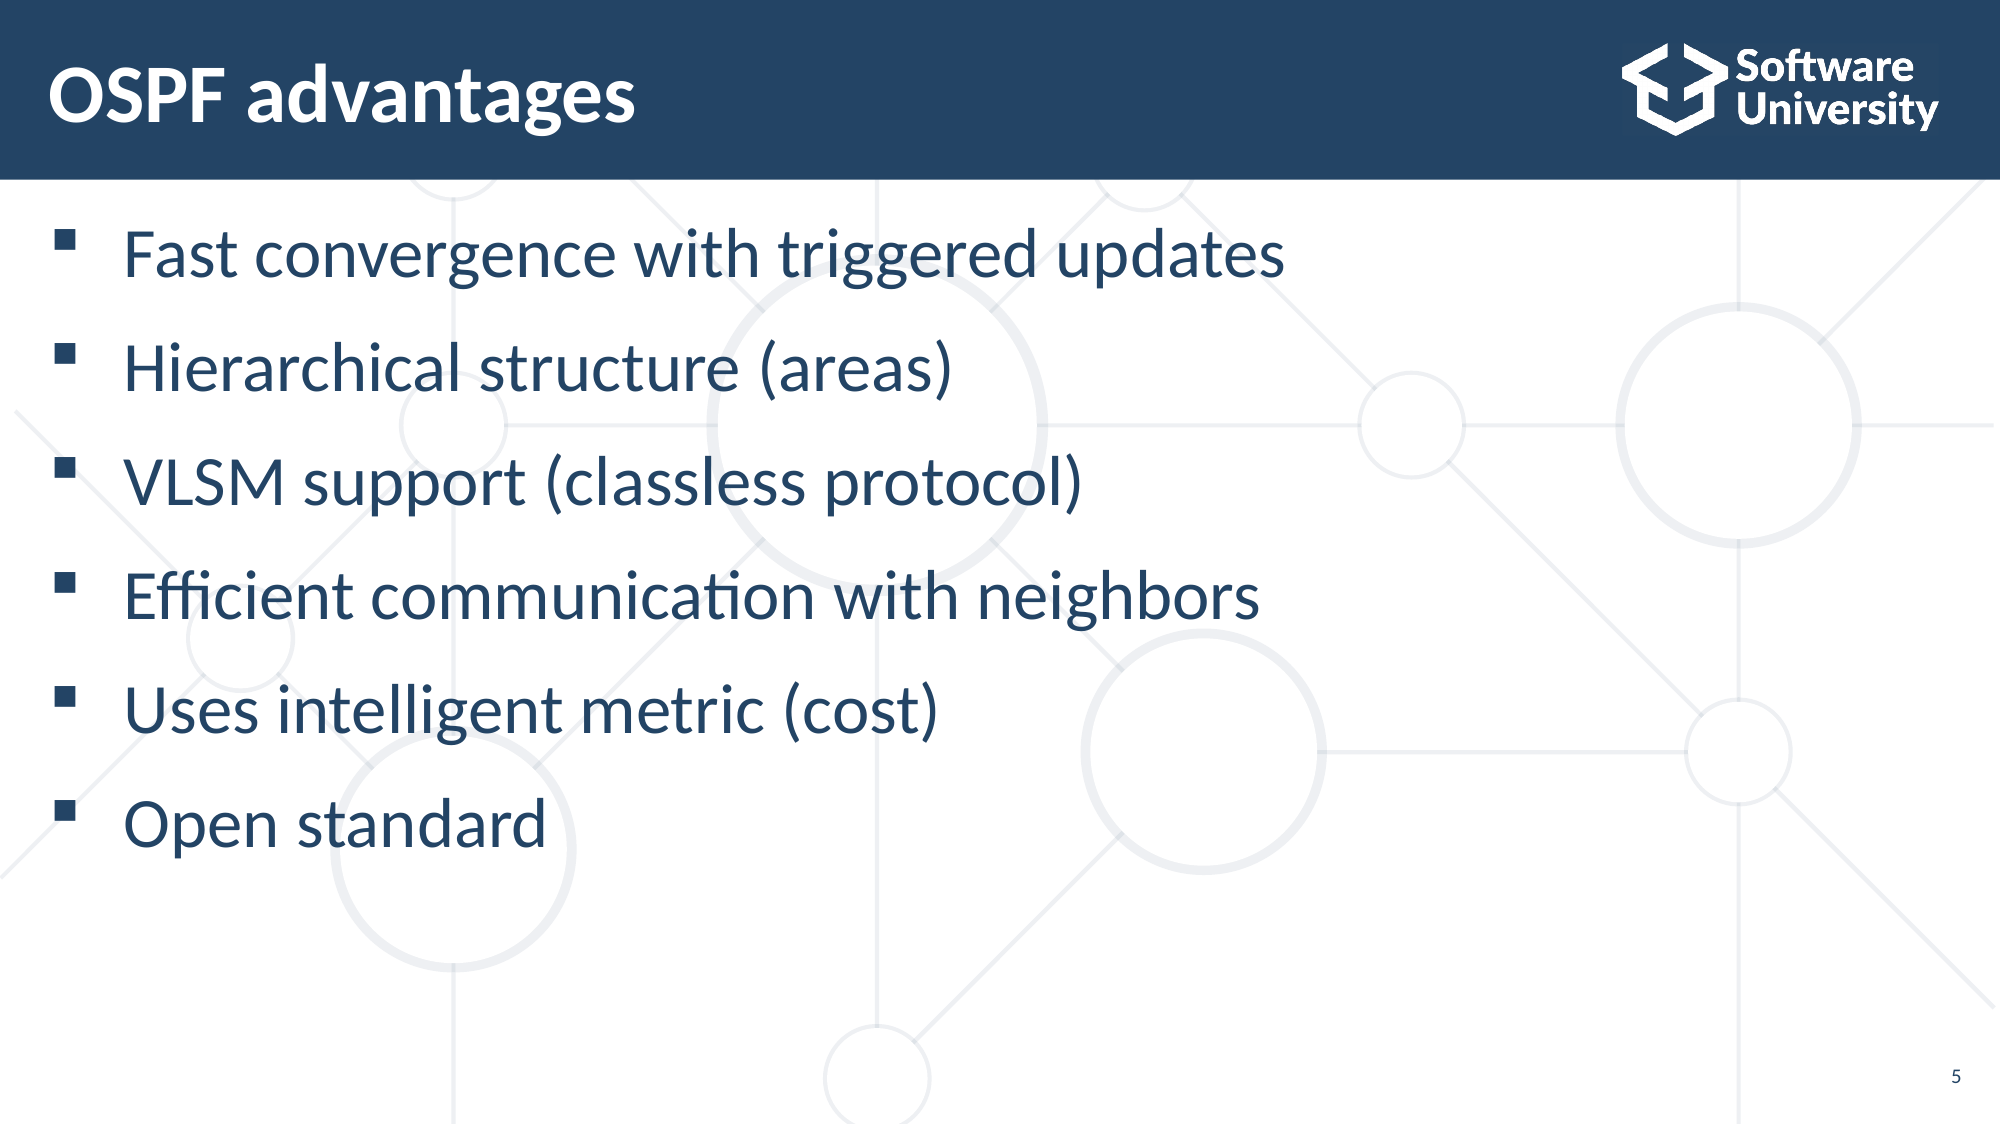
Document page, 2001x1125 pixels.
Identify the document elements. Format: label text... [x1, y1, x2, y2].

picture [1622, 43, 1939, 136]
slide_number 5 [1897, 1049, 1968, 1101]
title OSPF advantages [31, 16, 1591, 162]
list Fast convergence with triggered updates Hierarchical structure (areas) VLSM support (classless protocol) Efficient communication with neighbors Uses intelligent metric (cost) Open standard [31, 196, 1970, 1050]
